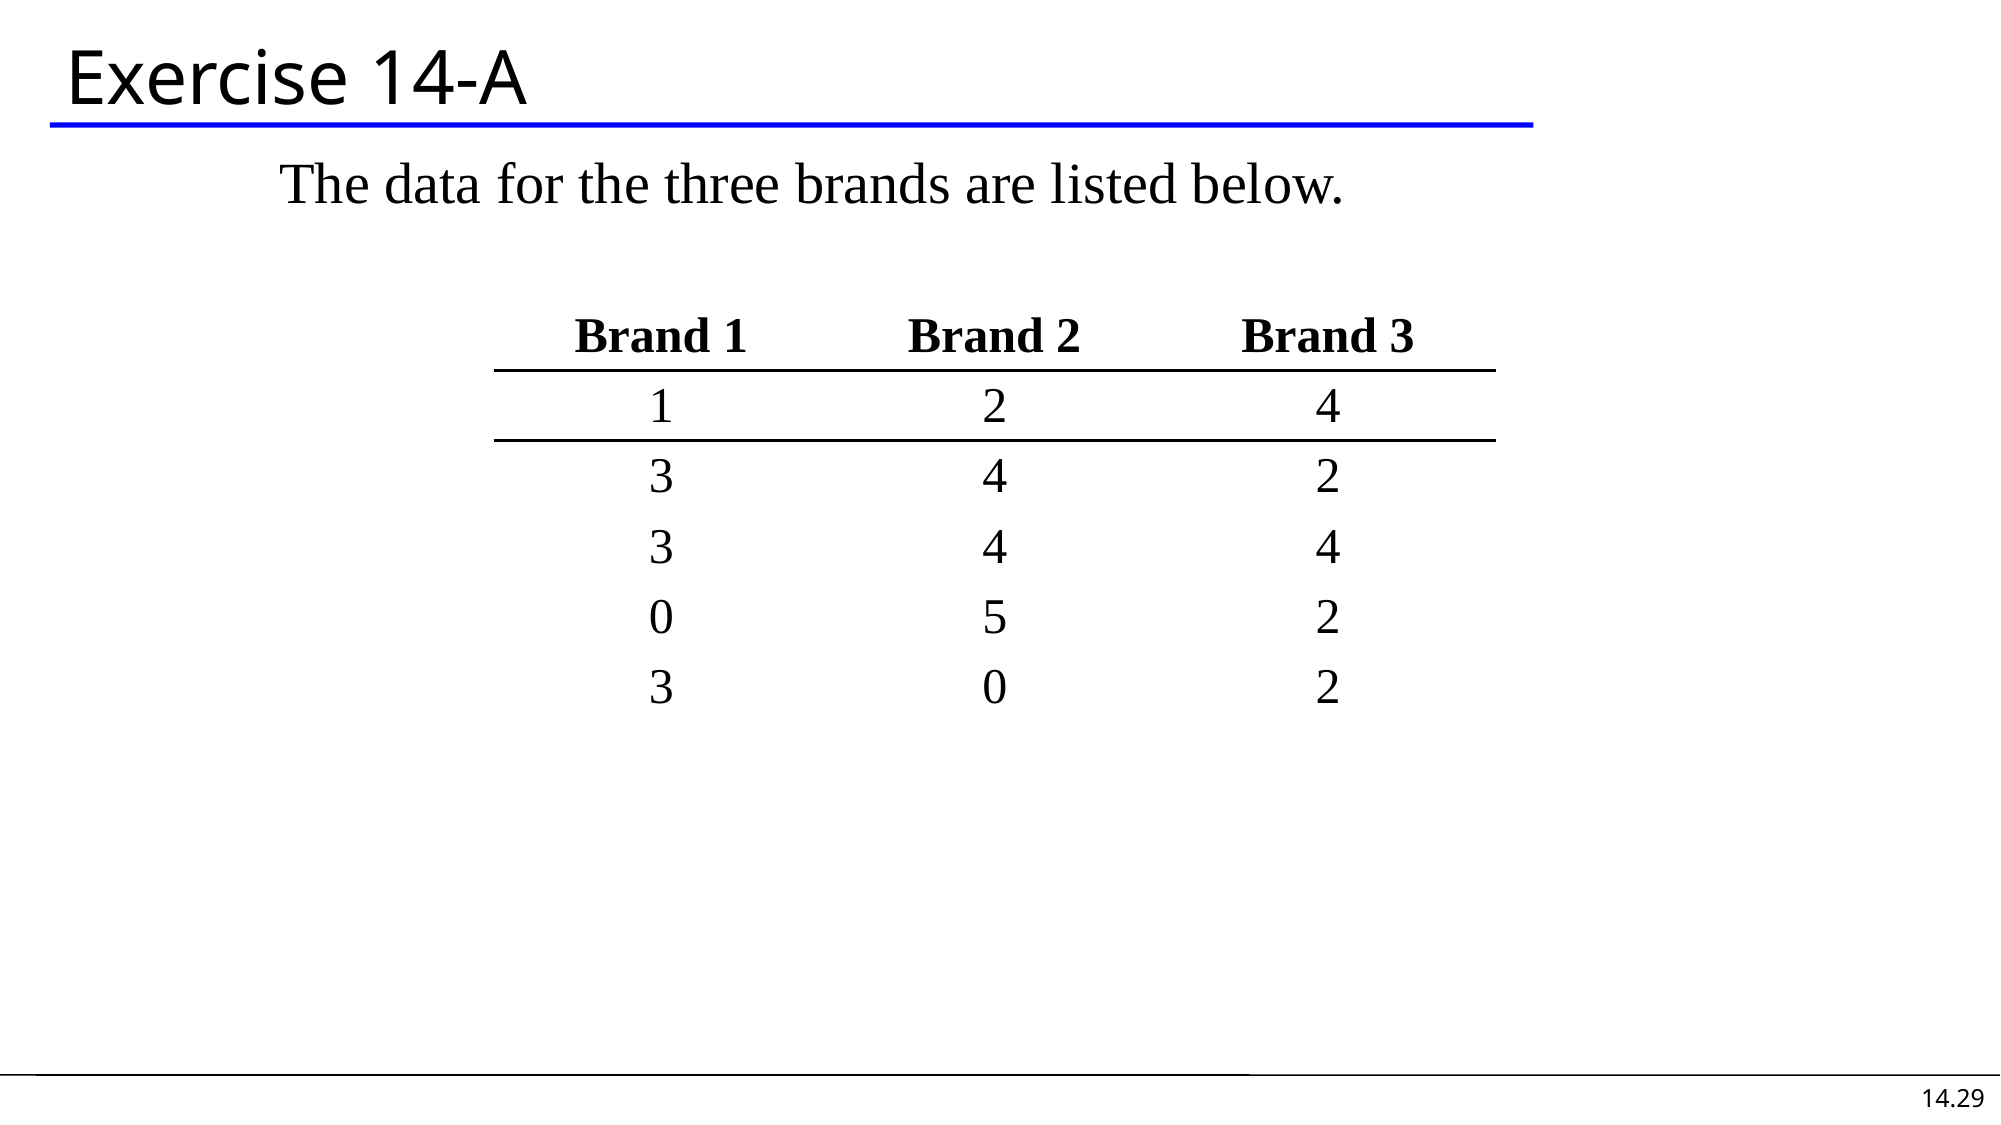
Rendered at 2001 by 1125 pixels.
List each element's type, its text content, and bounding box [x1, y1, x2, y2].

table_cell 0 [496, 582, 827, 651]
table_cell 4 [829, 512, 1160, 580]
table_cell 0 [829, 653, 1160, 721]
list The data for the three brands are listed below. [264, 137, 1725, 1038]
table_header Brand 2 [829, 301, 1160, 369]
table_cell 5 [829, 582, 1160, 651]
table_cell 4 [829, 442, 1160, 510]
table_cell 4 [1162, 372, 1494, 439]
slide_number 14.29 [1583, 1074, 2000, 1125]
table_cell 3 [496, 653, 827, 721]
table_cell 4 [1162, 512, 1494, 580]
table_cell 2 [1162, 653, 1494, 721]
table_header Brand 1 [496, 301, 827, 369]
title Exercise 14-A [50, 24, 1967, 125]
table_cell 3 [496, 442, 827, 510]
table_header Brand 3 [1162, 301, 1494, 369]
table_cell 2 [1162, 582, 1494, 651]
table_cell 3 [496, 512, 827, 580]
table_cell 1 [496, 372, 827, 439]
table_cell 2 [829, 372, 1160, 439]
table_cell 2 [1162, 442, 1494, 510]
